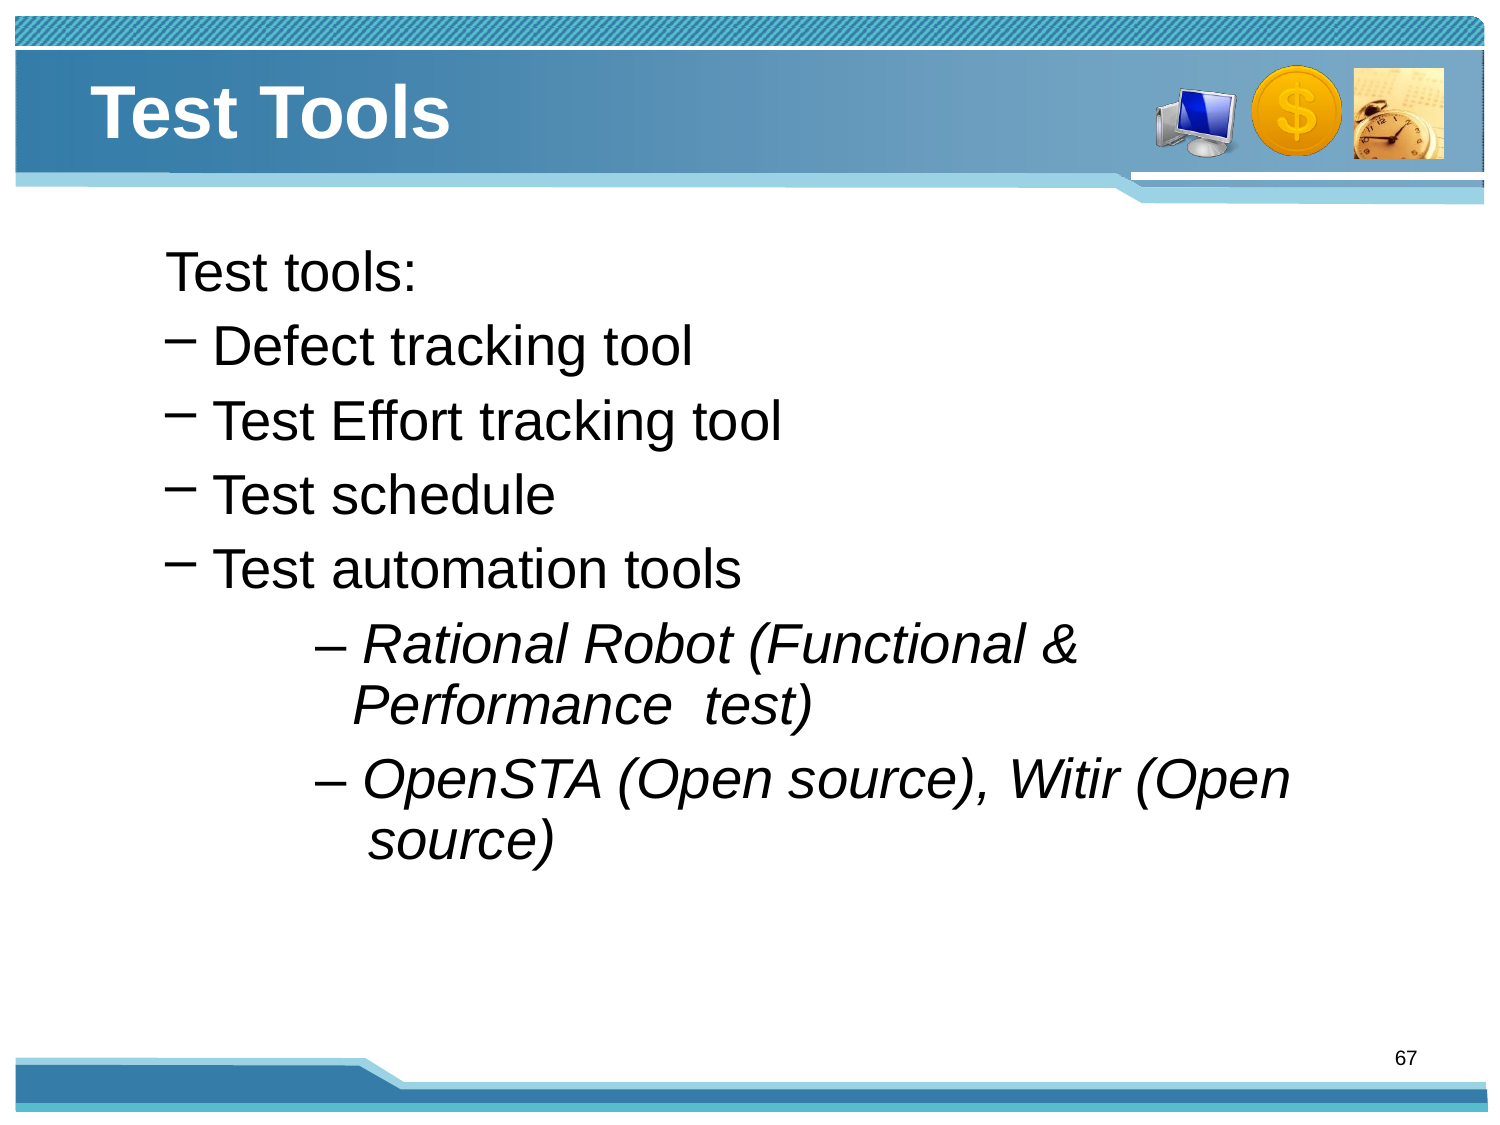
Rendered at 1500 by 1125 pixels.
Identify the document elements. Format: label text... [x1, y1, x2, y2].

text_box Test tools: Defect tracking tool Test Effort tracking tool Test schedule Test automation tools – Rational Robot (Functional & Performance test) – OpenSTA (Open source), Witir (Open source) [162, 226, 1412, 871]
slide_number 65 [1390, 1044, 1422, 1125]
picture [15, 50, 1485, 188]
title Test Tools [87, 61, 467, 252]
picture [15, 16, 1485, 46]
